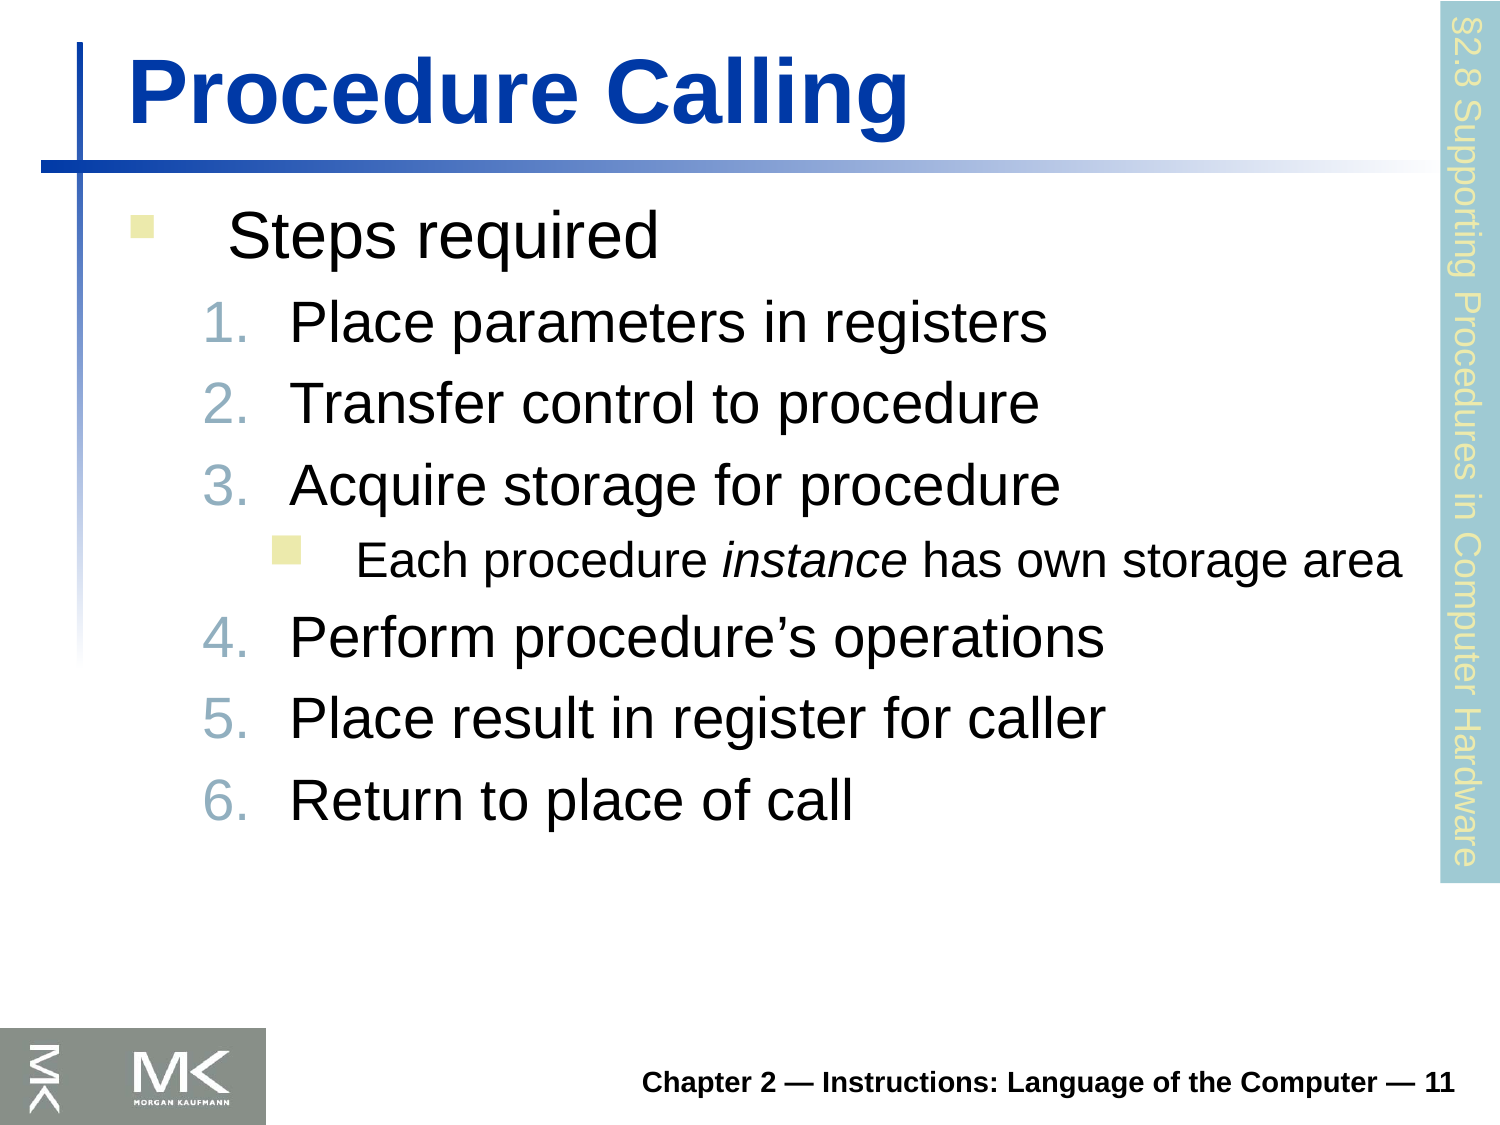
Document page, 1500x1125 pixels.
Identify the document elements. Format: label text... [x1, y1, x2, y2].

picture [0, 1028, 266, 1125]
text_box §2.8 Supporting Procedures in Computer Hardware [1440, 1, 1500, 884]
list Steps required Place parameters in registers Transfer control to procedure Acquire storage for procedure Each procedure instance has own storage area Perform procedure’s operations Place result in register for caller Return to place of call [112, 184, 1469, 1024]
footer Chapter 2 — Instructions: Language of the Computer — 11 [277, 1046, 1471, 1106]
title Procedure Calling [112, 23, 1440, 149]
